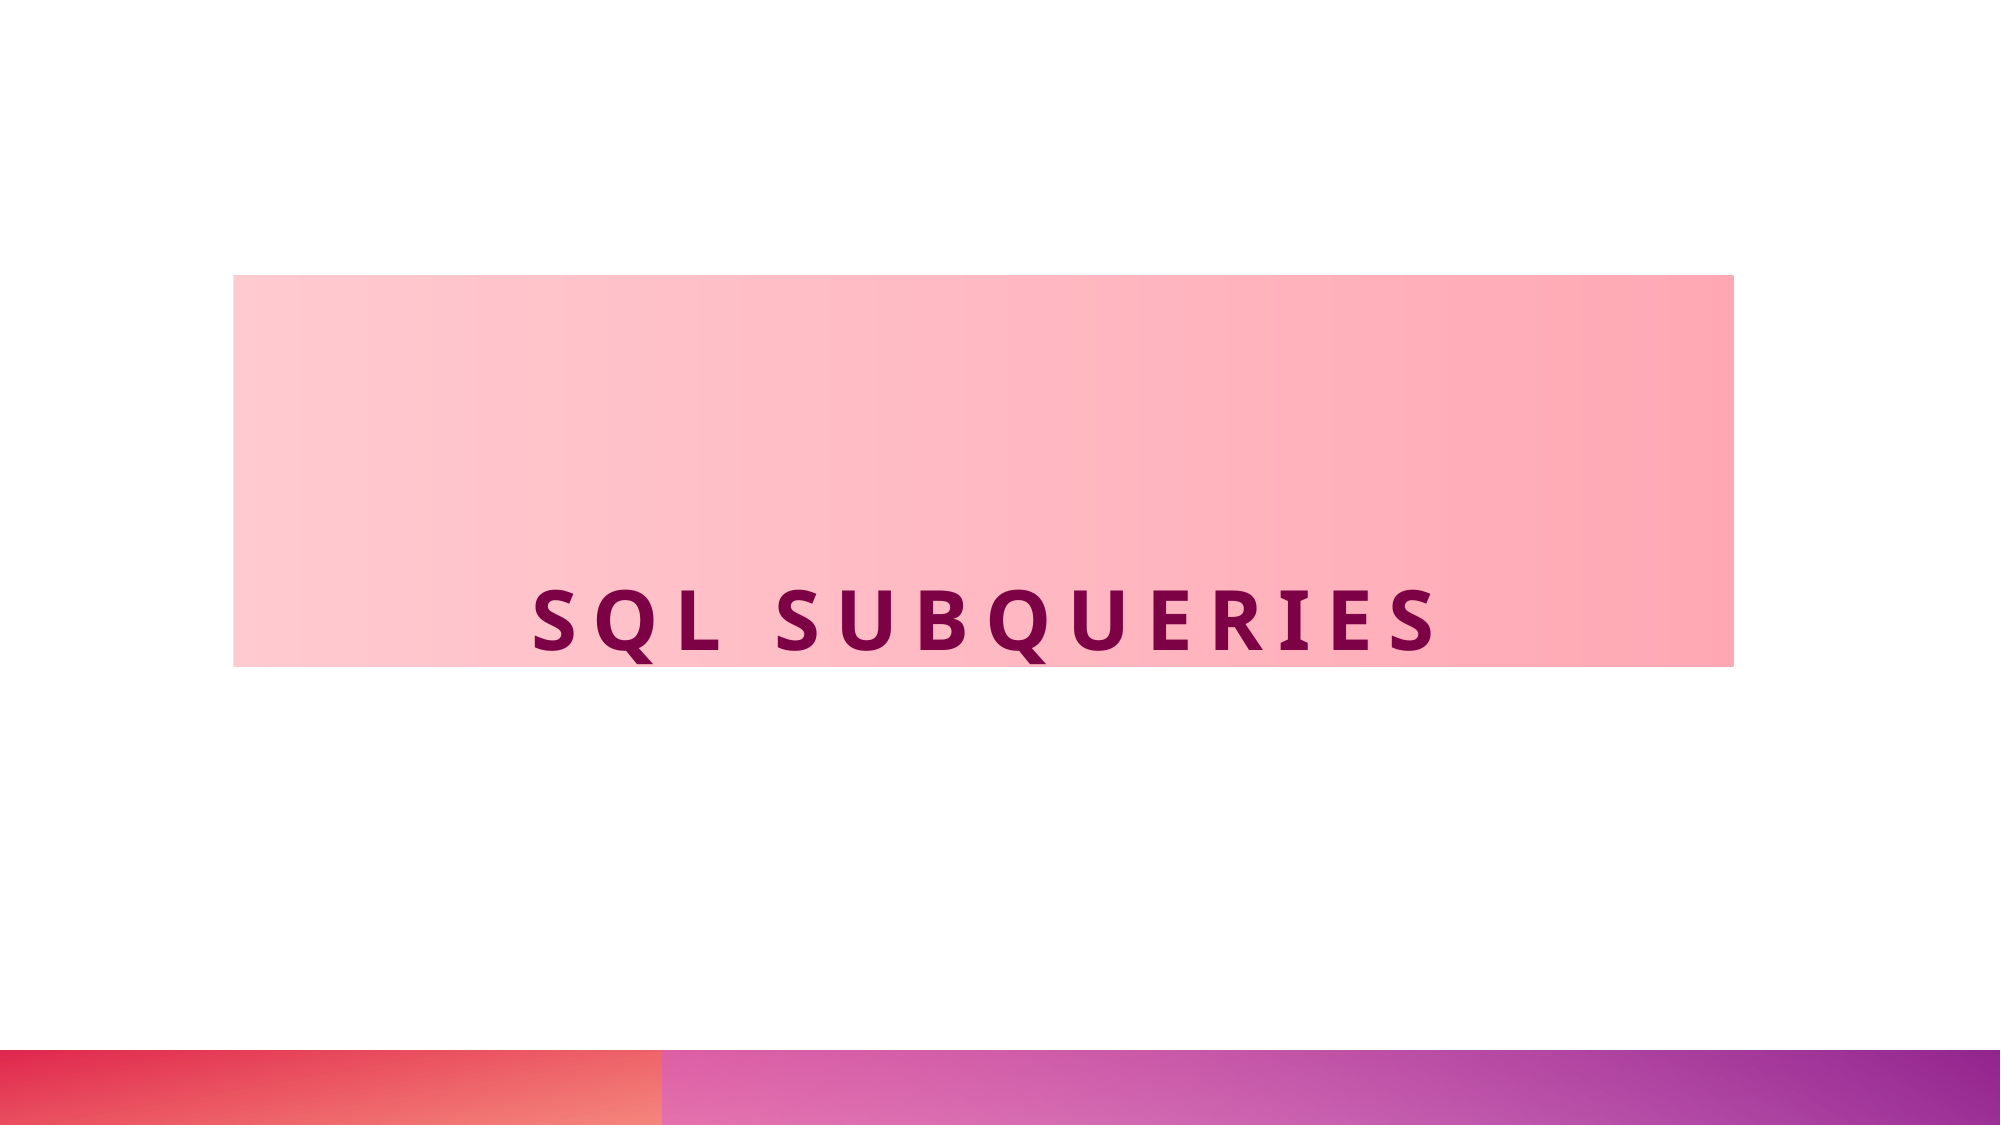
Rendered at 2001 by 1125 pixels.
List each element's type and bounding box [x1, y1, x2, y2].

title [233, 275, 1734, 667]
